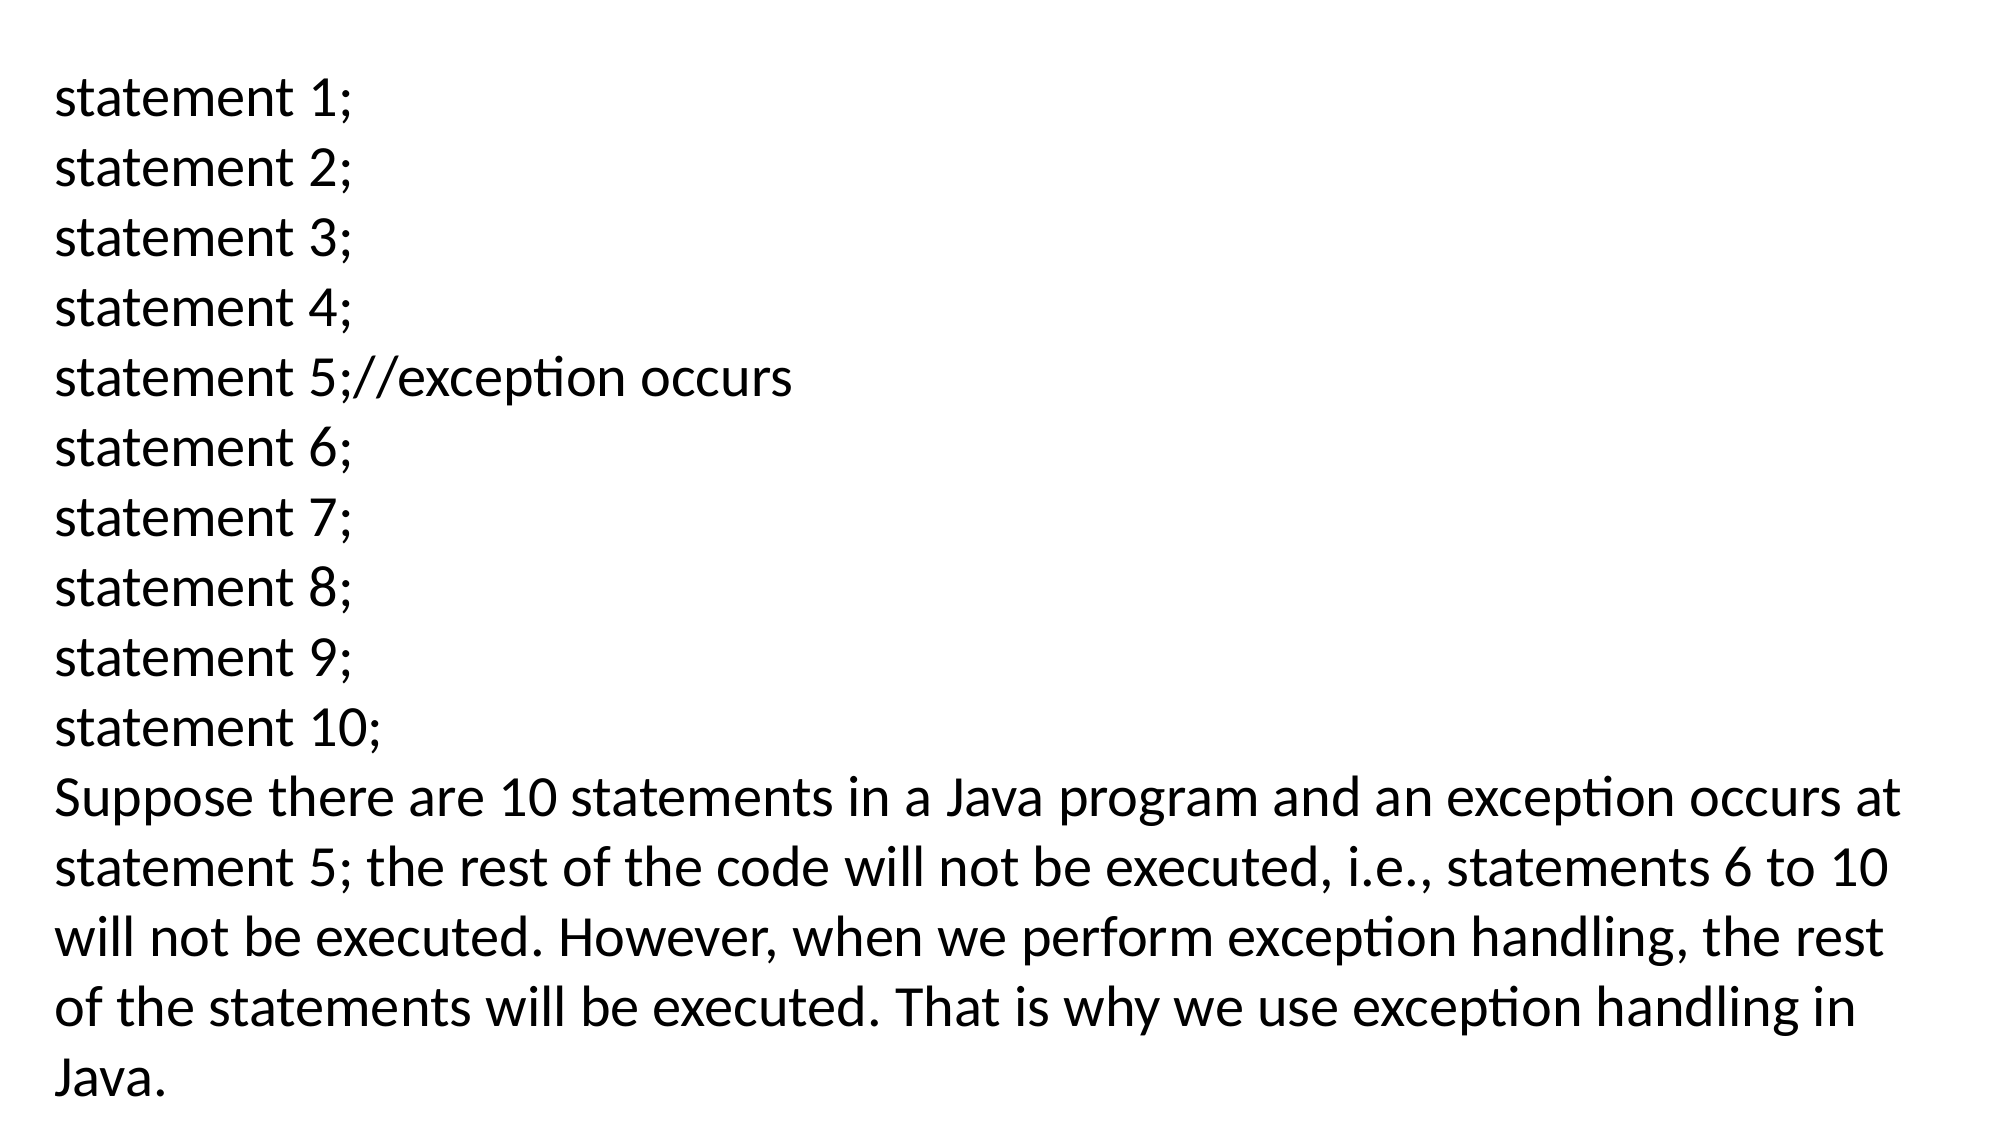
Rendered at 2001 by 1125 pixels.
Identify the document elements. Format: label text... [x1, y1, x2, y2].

text_box statement 1; statement 2; statement 3; statement 4; statement 5;//exception occurs statement 6; statement 7; statement 8; statement 9; statement 10; Suppose there are 10 statements in a Java program and an exception occurs at statement 5; the rest of the code will not be executed, i.e., statements 6 to 10 will not be executed. However, when we perform exception handling, the rest of the statements will be executed. That is why we use exception handling in Java. [39, 50, 1948, 1087]
